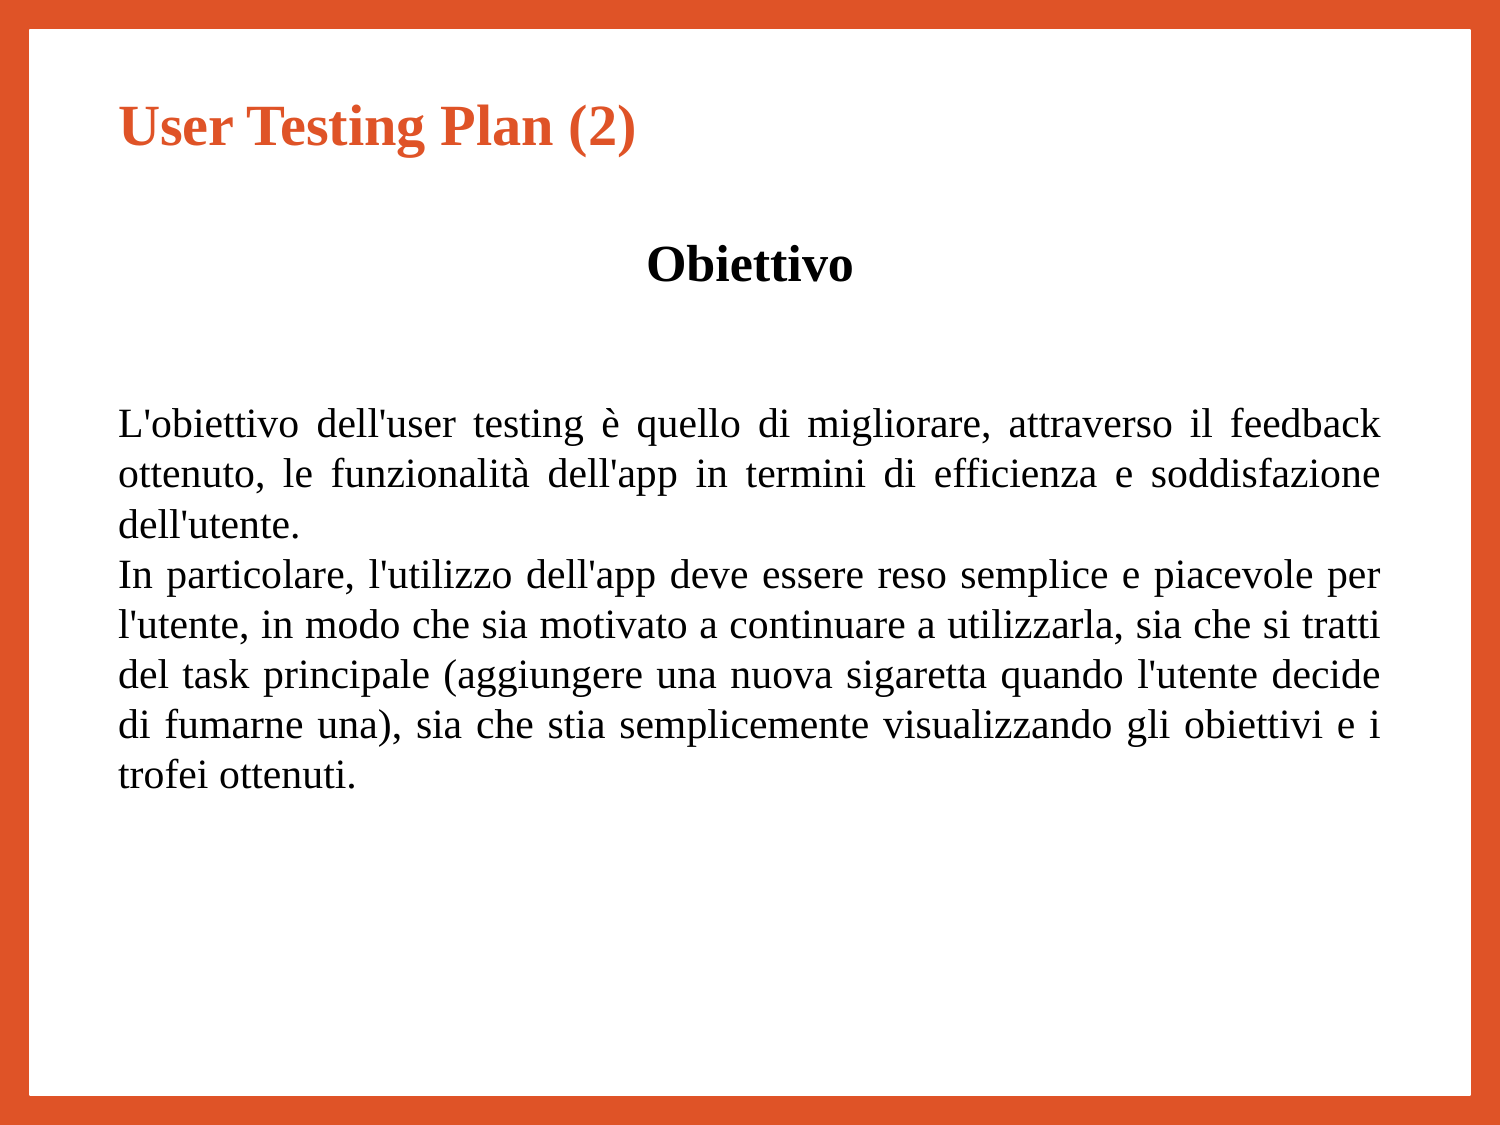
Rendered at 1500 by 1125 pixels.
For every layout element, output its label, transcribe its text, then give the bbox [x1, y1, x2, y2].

title User Testing Plan (2) [103, 72, 1397, 180]
text_box Obiettivo L'obiettivo dell'user testing è quello di migliorare, attraverso il feedback ottenuto, le funzionalità dell'app in termini di efficienza e soddisfazione dell'utente. In particolare, l'utilizzo dell'app deve essere reso semplice e piacevole per l'utente, in modo che sia motivato a continuare a utilizzarla, sia che si tratti del task principale (aggiungere una nuova sigaretta quando l'utente decide di fumarne una), sia che stia semplicemente visualizzando gli obiettivi e i trofei ottenuti. [103, 209, 1397, 1076]
